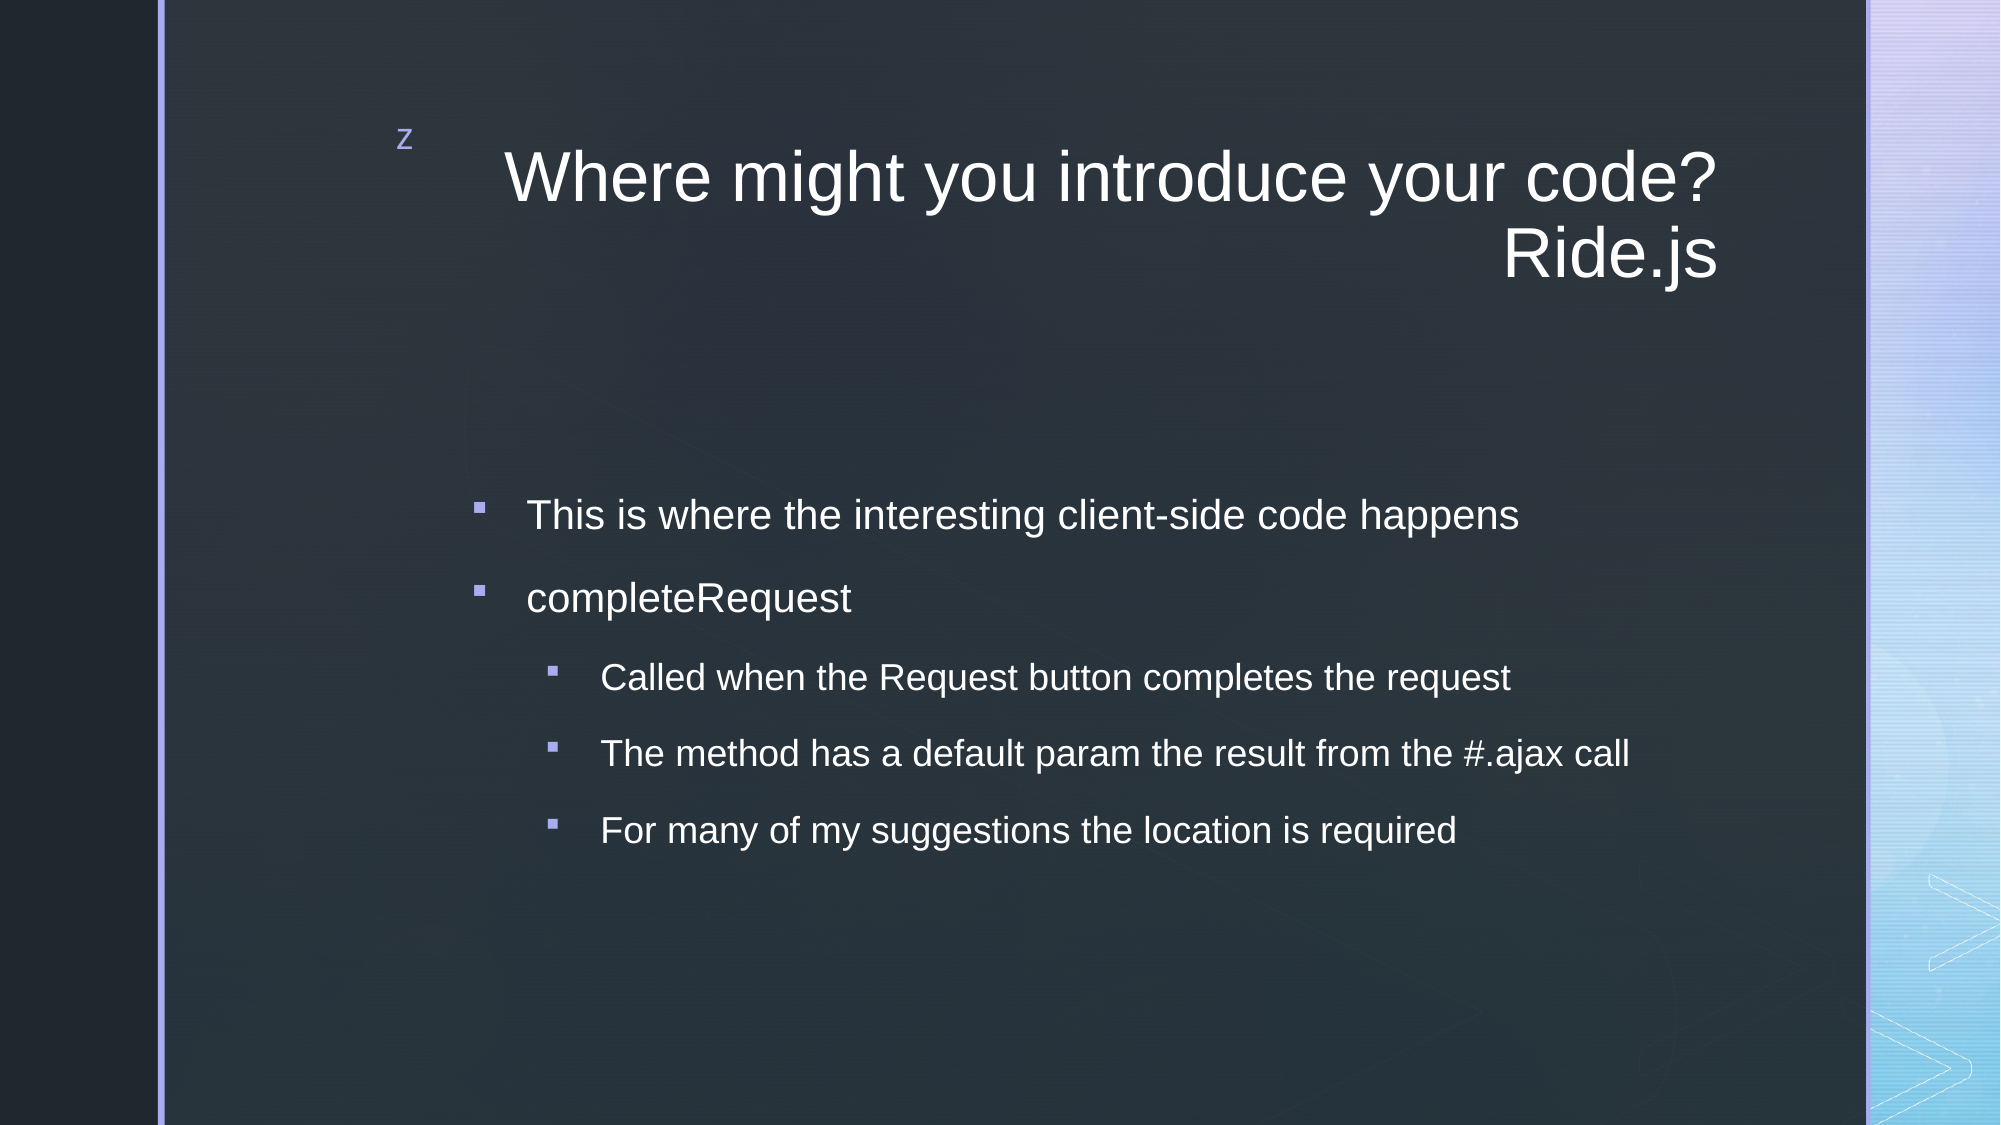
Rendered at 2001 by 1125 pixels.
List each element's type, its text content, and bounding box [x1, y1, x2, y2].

picture [1871, 0, 2001, 1125]
list This is where the interesting client-side code happens completeRequest Called when the Request button completes the request The method has a default param the result from the #.ajax call For many of my suggestions the location is required [454, 336, 1734, 993]
title Where might you introduce your code? Ride.js [428, 132, 1734, 310]
